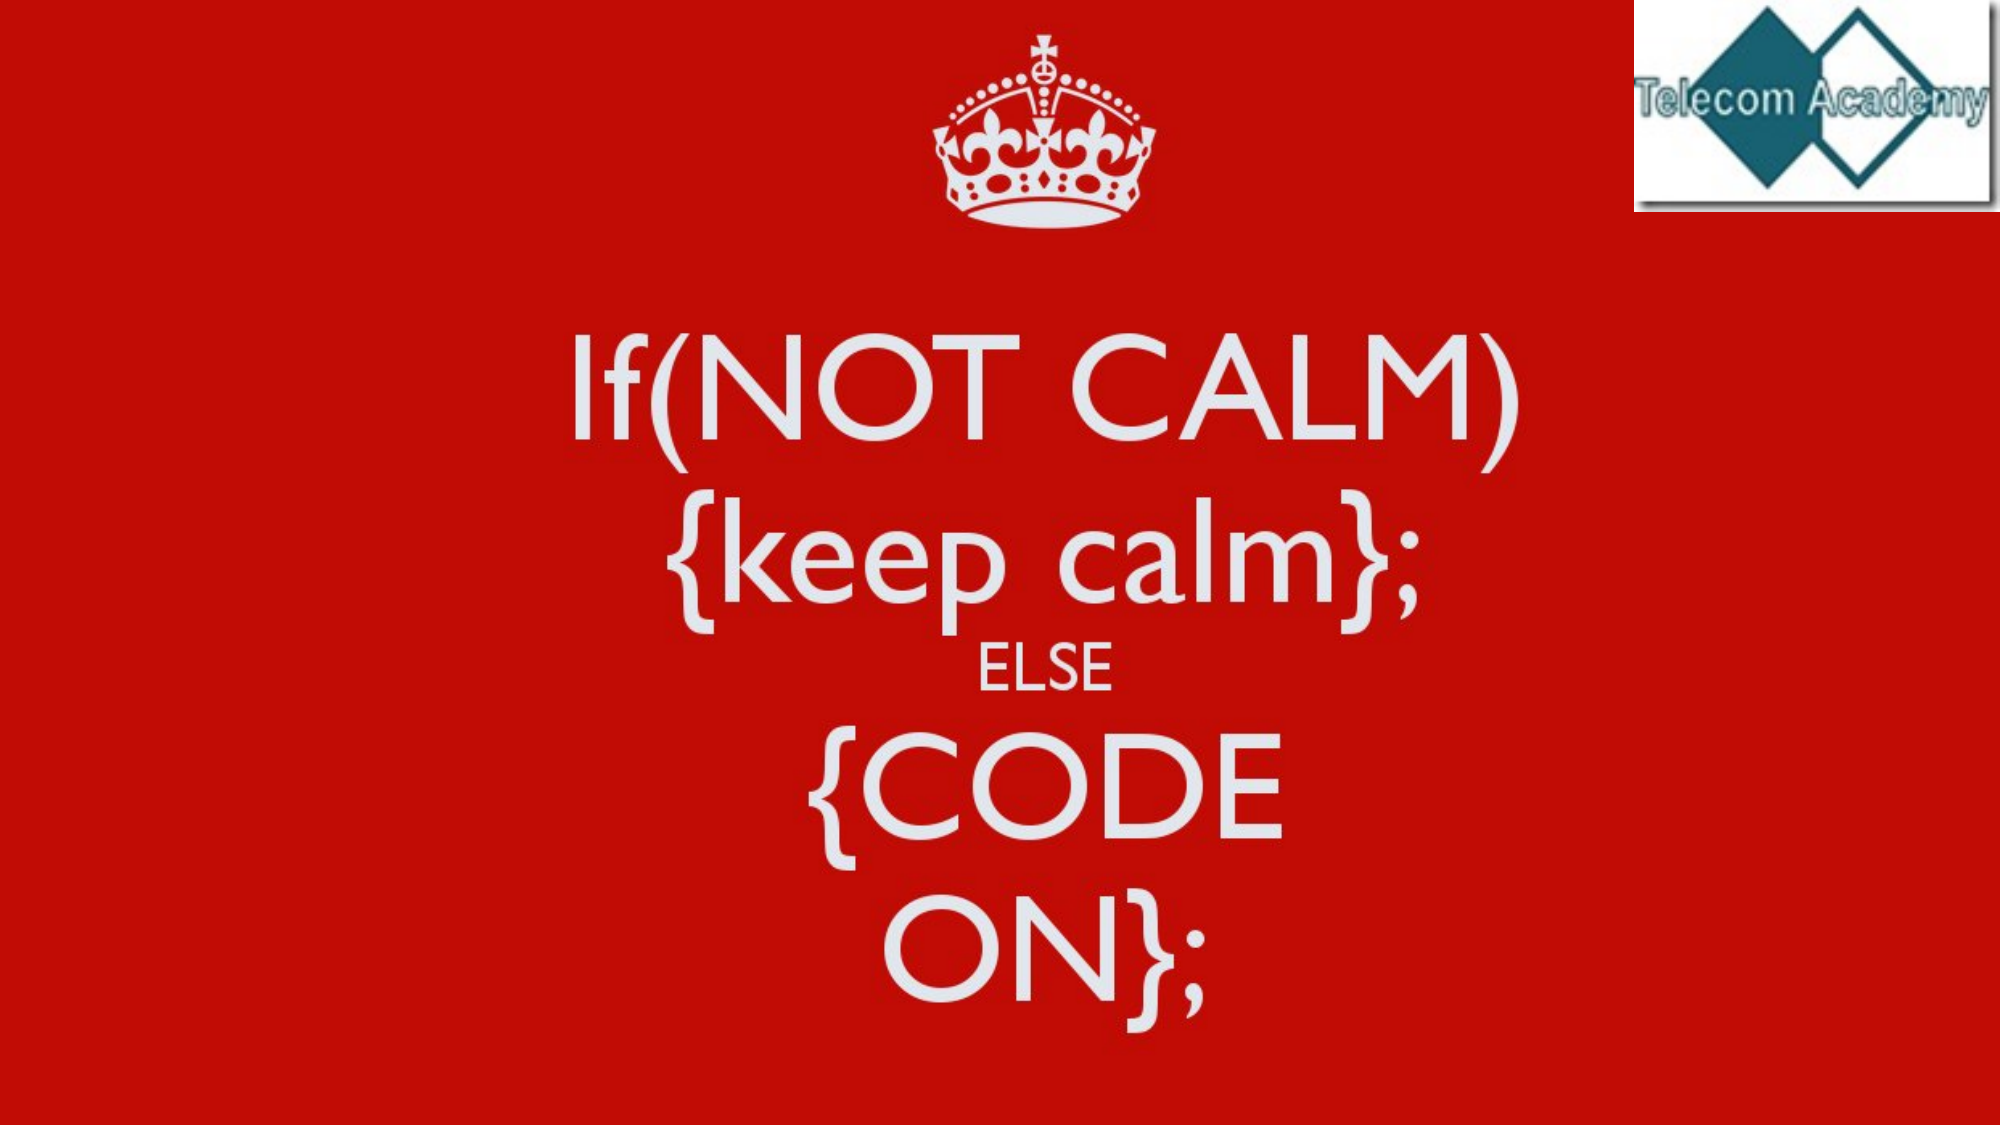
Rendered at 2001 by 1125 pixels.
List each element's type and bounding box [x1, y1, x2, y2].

picture [1634, 0, 2000, 212]
picture [563, 0, 1528, 1125]
